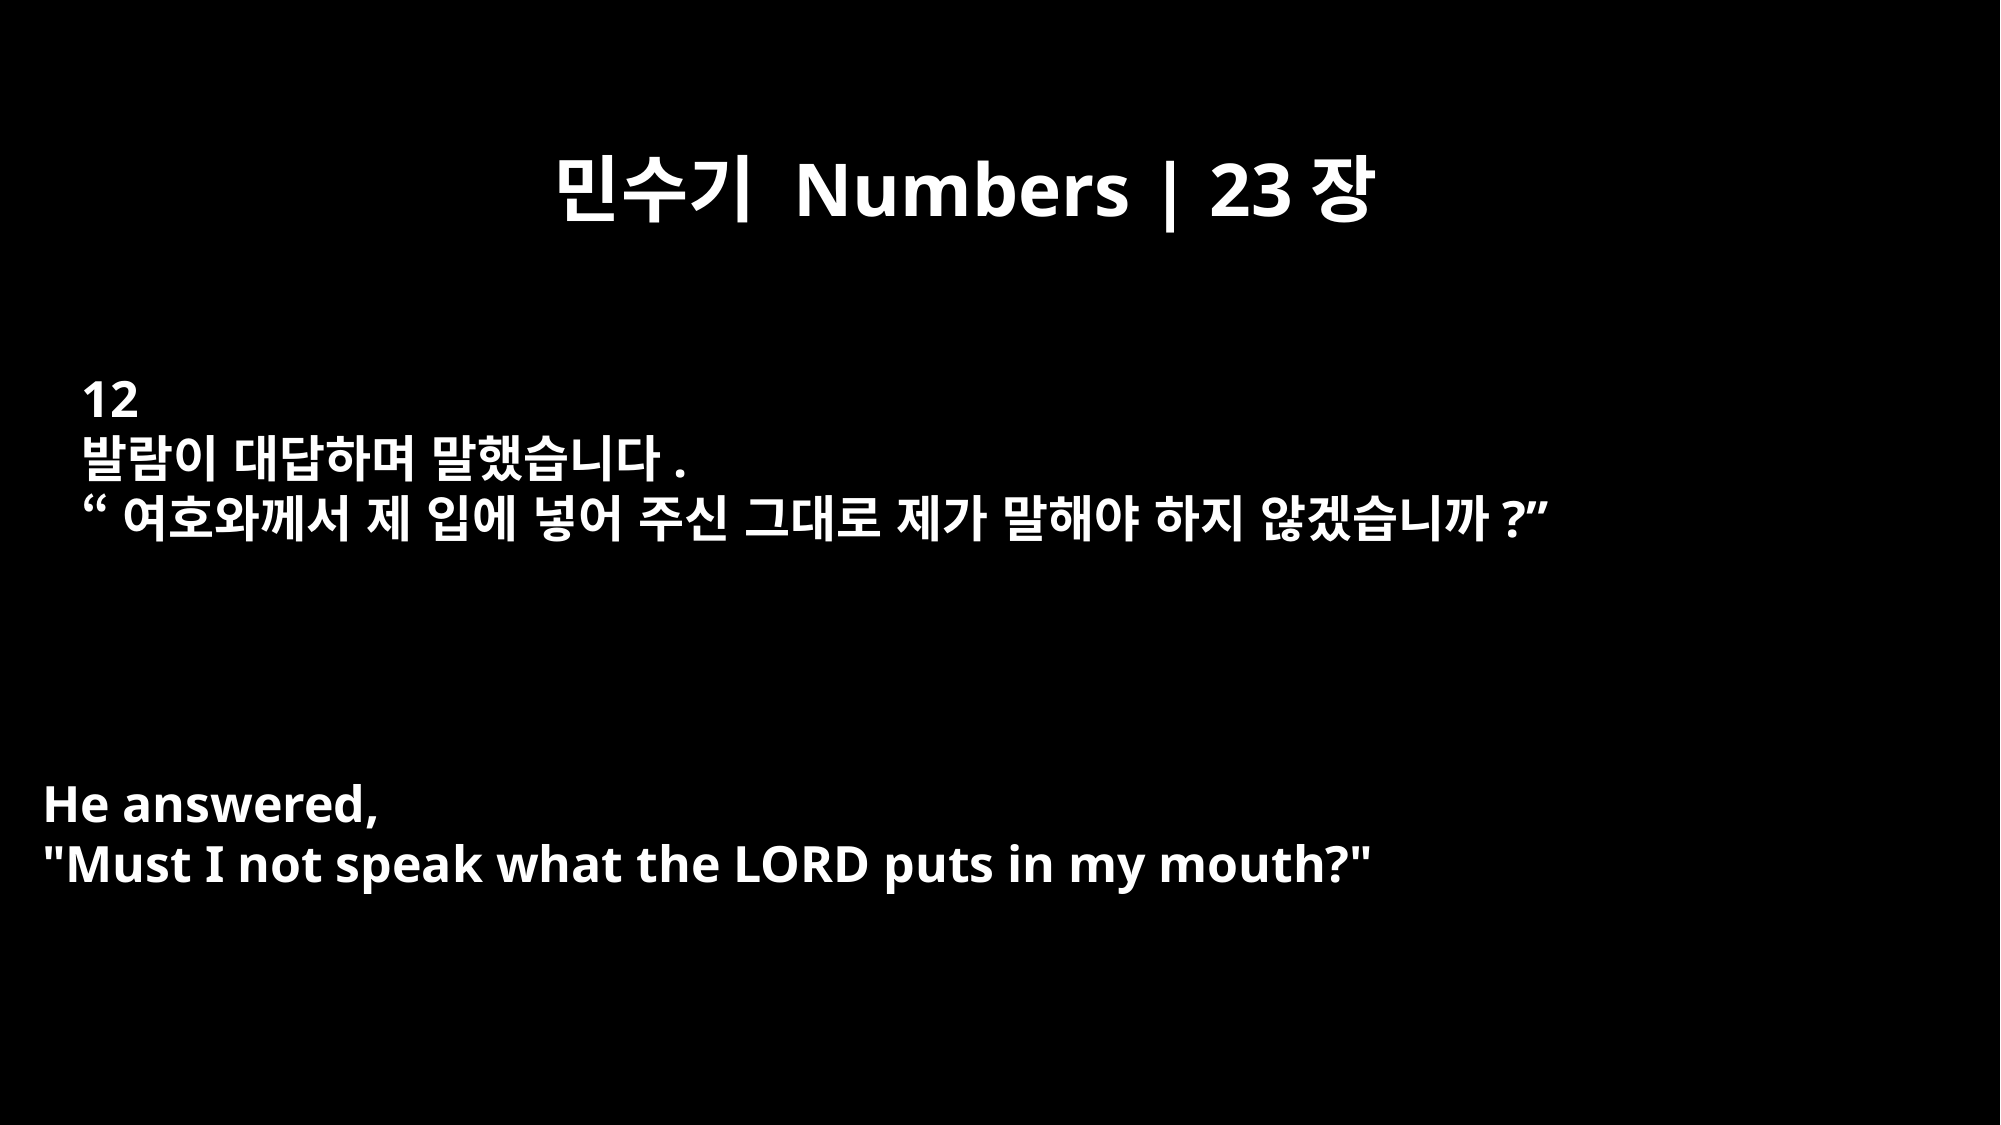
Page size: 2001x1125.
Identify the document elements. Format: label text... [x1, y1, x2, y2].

text_box 민수기 Numbers | 23장 [538, 136, 1393, 239]
text_box 12 발람이 대답하며 말했습니다. “여호와께서 제 입에 넣어 주신 그대로 제가 말해야 하지 않겠습니까?” [67, 359, 1564, 555]
text_box He answered, "Must I not speak what the LORD puts in my mouth?" [27, 764, 1389, 900]
